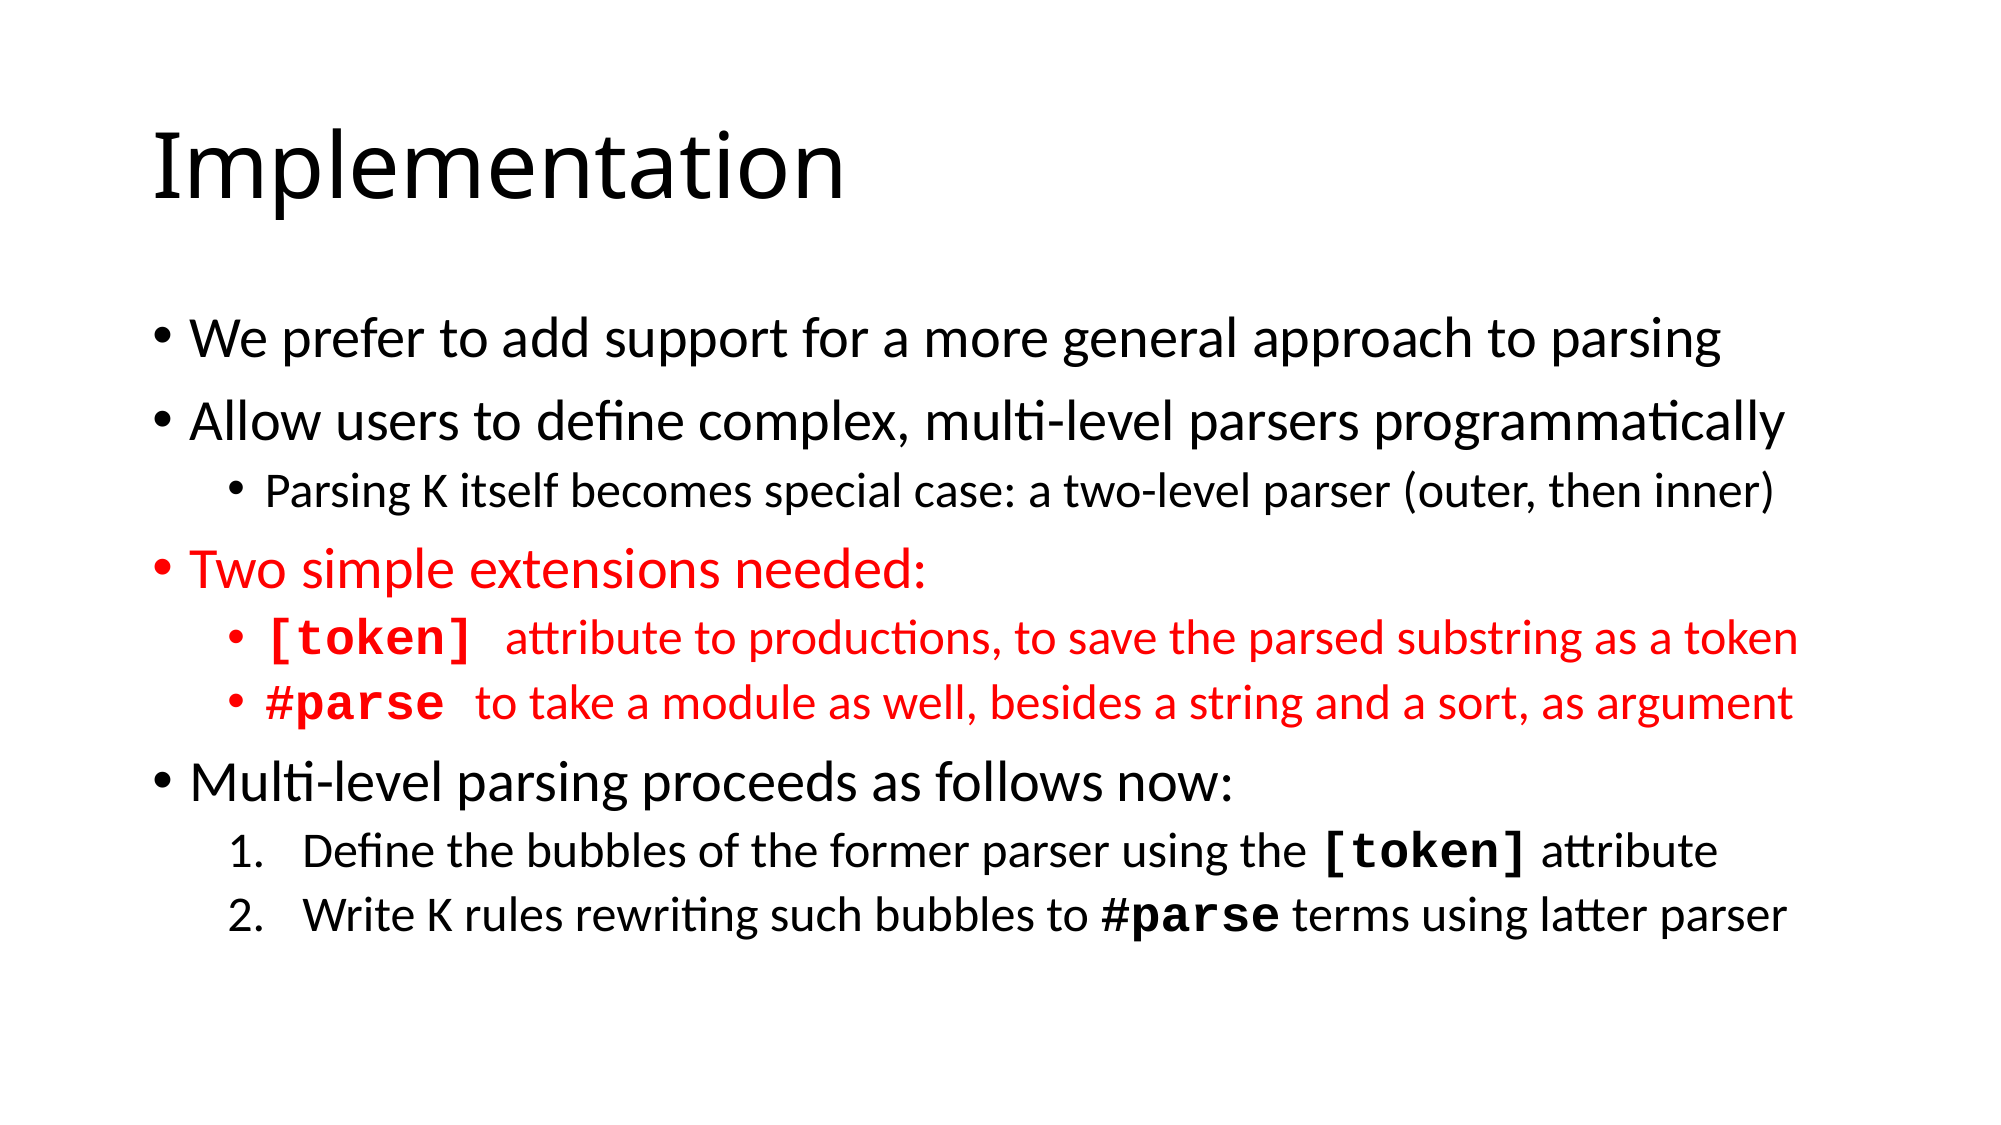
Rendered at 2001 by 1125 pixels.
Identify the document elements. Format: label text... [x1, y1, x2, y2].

title Implementation [137, 59, 1863, 278]
list We prefer to add support for a more general approach to parsing Allow users to define complex, multi-level parsers programmatically Parsing K itself becomes special case: a two-level parser (outer, then inner) Two simple extensions needed: [token] attribute to productions, to save the parsed substring as a token #parse to take a module as well, besides a string and a sort, as argument Multi-level parsing proceeds as follows now: Define the bubbles of the former parser using the [token] attribute Write K rules rewriting such bubbles to #parse terms using latter parser [137, 299, 1863, 1014]
